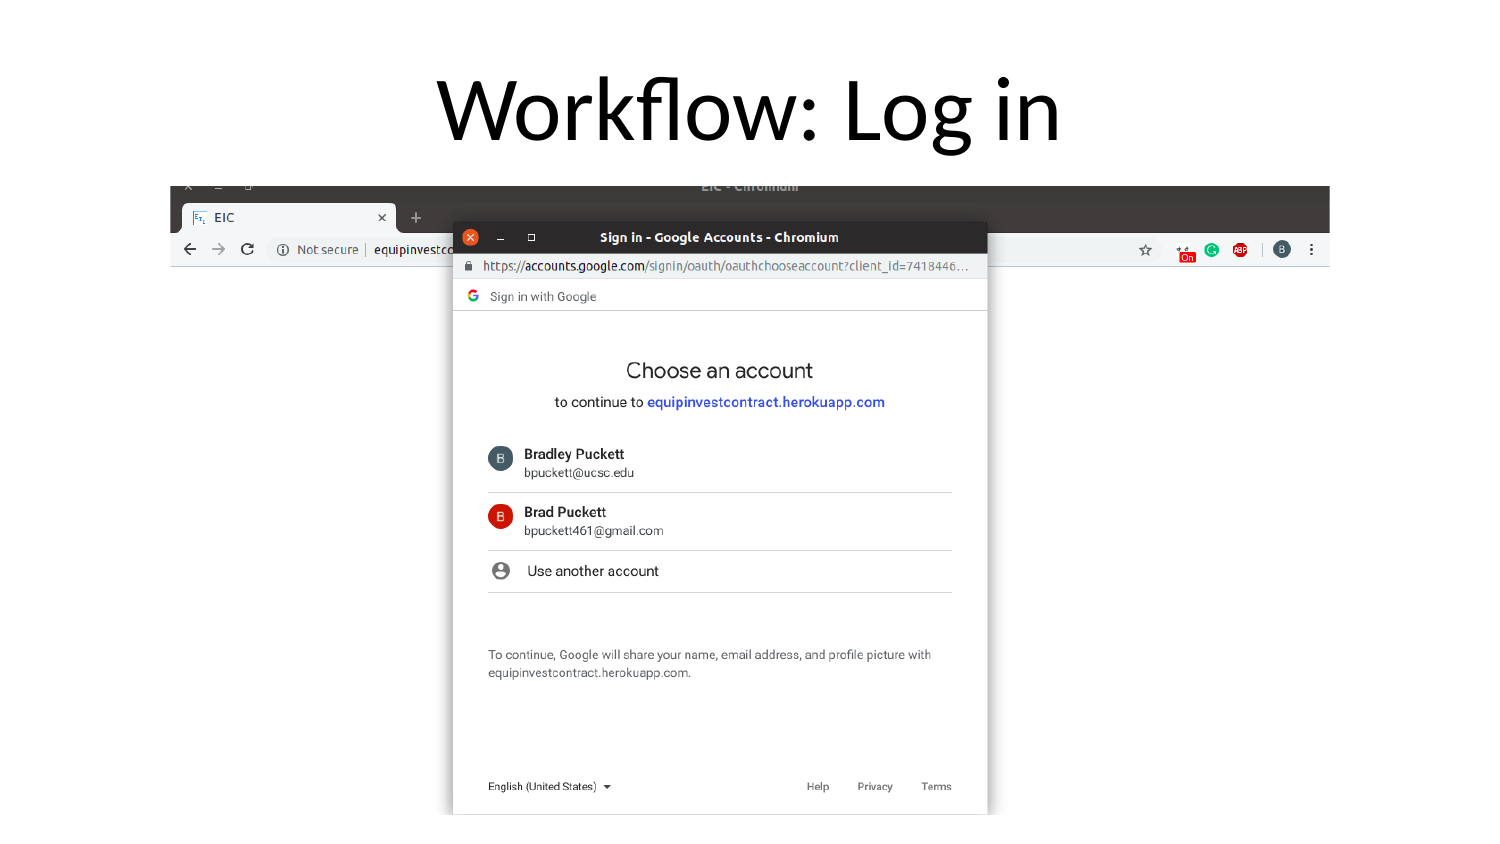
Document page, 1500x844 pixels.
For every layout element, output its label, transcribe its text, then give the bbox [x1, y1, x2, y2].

title Workflow: Log in [75, 33, 1425, 175]
picture [170, 186, 1330, 815]
